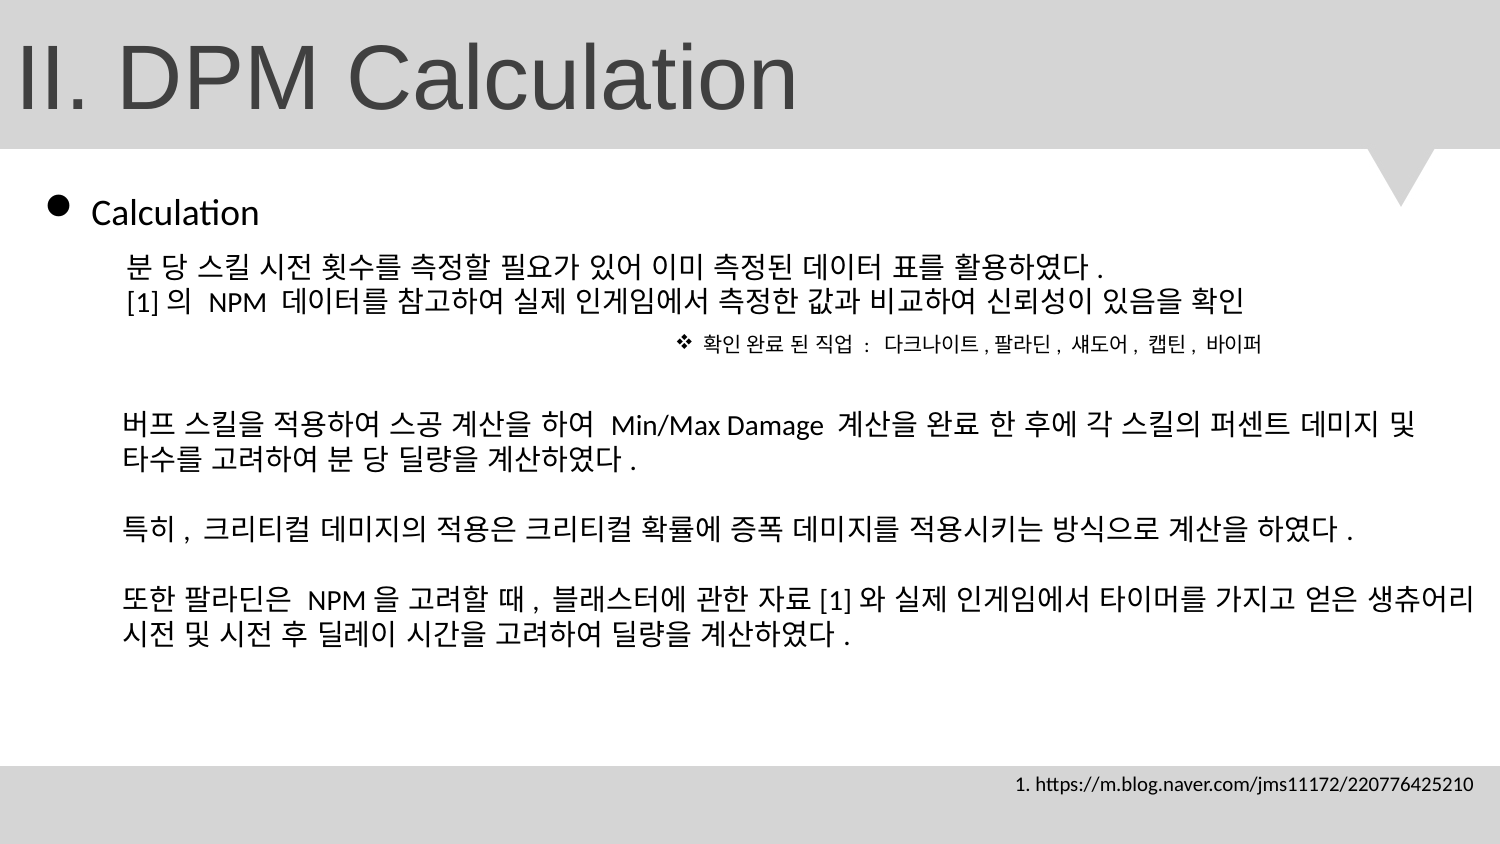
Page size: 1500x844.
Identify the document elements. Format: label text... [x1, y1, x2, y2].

text_box 분 당 스킬 시전 횟수를 측정할 필요가 있어 이미 측정된 데이터 표를 활용하였다. [1]의 NPM 데이터를 참고하여 실제 인게임에서 측정한 값과 비교하여 신뢰성이 있음을 확인 [111, 241, 1262, 327]
text_box 버프 스킬을 적용하여 스공 계산을 하여 Min/Max Damage 계산을 완료 한 후에 각 스킬의 퍼센트 데미지 및 타수를 고려하여 분 당 딜량을 계산하였다. 특히, 크리티컬 데미지의 적용은 크리티컬 확률에 증폭 데미지를 적용시키는 방식으로 계산을 하였다. 또한 팔라딘은 NPM을 고려할 때, 블래스터에 관한 자료[1]와 실제 인게임에서 타이머를 가지고 얻은 생츄어리 시전 및 시전 후 딜레이 시간을 고려하여 딜량을 계산하였다. [107, 399, 1499, 659]
text_box Calculation [29, 180, 467, 241]
text_box [0, 764, 1500, 844]
picture [0, 146, 1500, 764]
title II. DPM Calculation [0, 0, 1500, 146]
text_box 확인 완료 된 직업 : 다크나이트,팔라딘, 섀도어, 캡틴, 바이퍼 [660, 324, 1284, 365]
text_box 1. https://m.blog.naver.com/jms11172/220776425210 [1000, 763, 1500, 804]
